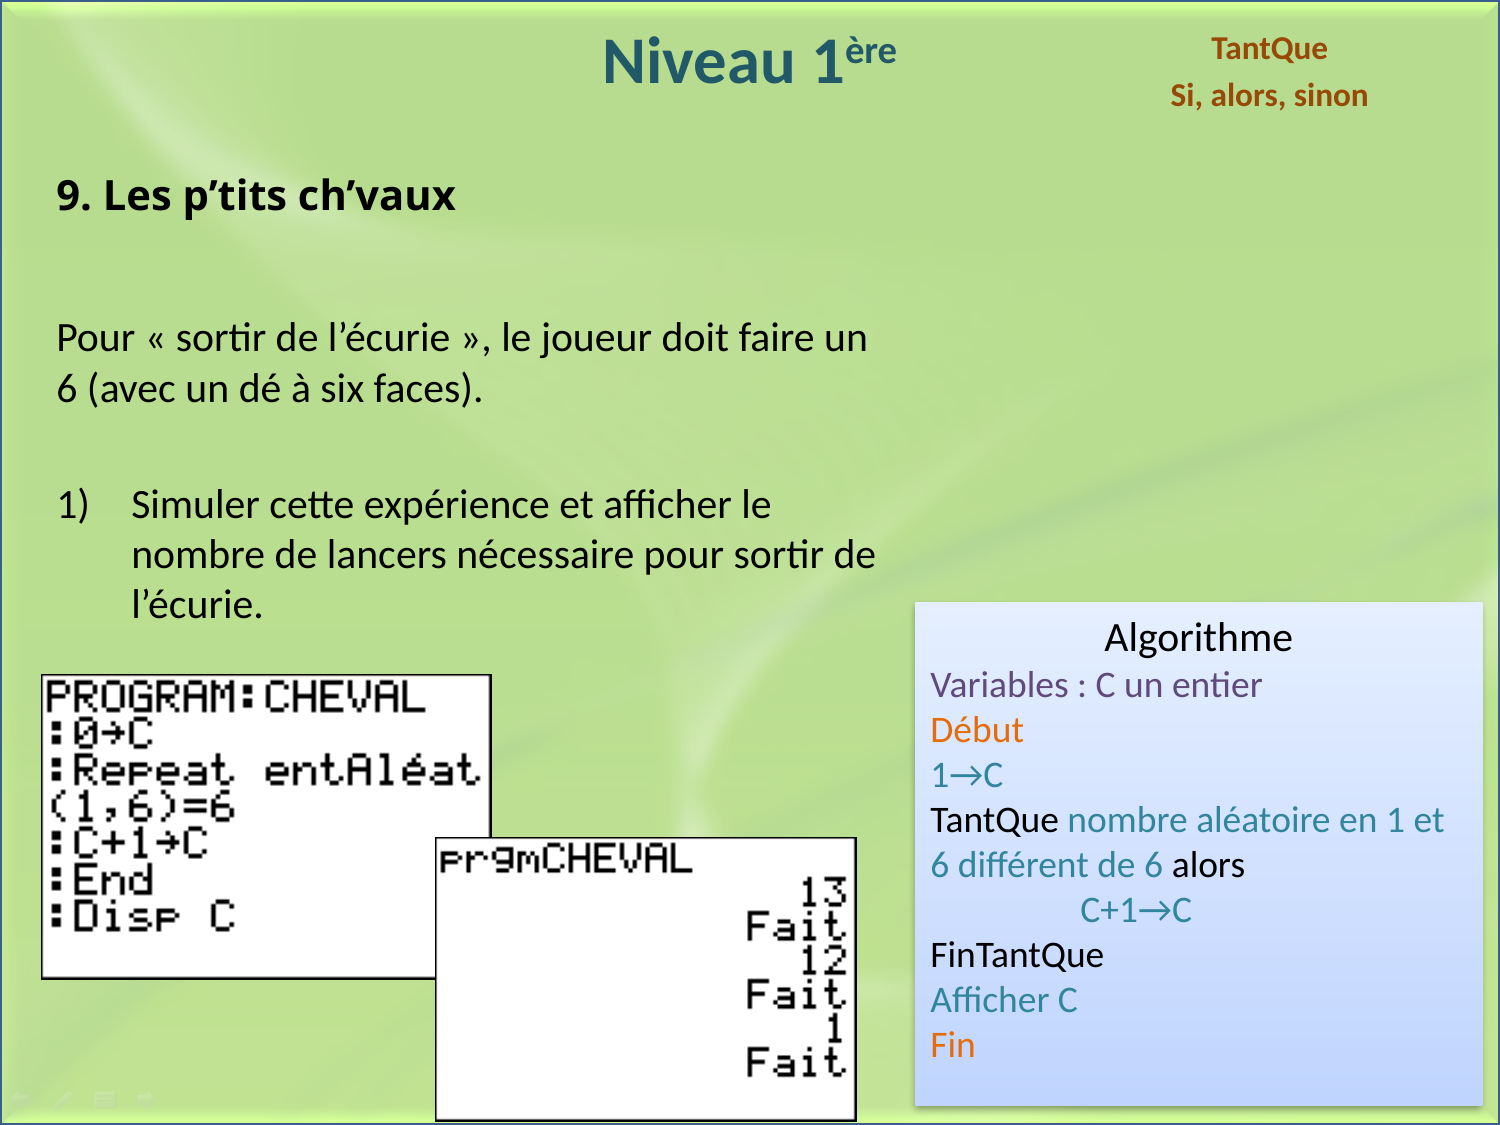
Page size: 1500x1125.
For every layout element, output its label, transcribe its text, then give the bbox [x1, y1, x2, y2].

text_box TantQue Si, alors, sinon [1068, 19, 1471, 121]
text_box [0, 114, 1500, 1125]
subtitle 9. Les p’tits ch’vaux [41, 160, 1365, 244]
picture [40, 674, 857, 1123]
text_box Algorithme Variables : C un entier Début 1→C TantQue nombre aléatoire en 1 et 6 différent de 6 alors C+1→C FinTantQue Afficher C Fin [915, 602, 1483, 1107]
text_box Pour « sortir de l’écurie », le joueur doit faire un 6 (avec un dé à six faces). Simuler cette expérience et afficher le nombre de lancers nécessaire pour sortir de l’écurie. [41, 302, 892, 852]
title Niveau 1ère [0, 0, 1500, 114]
